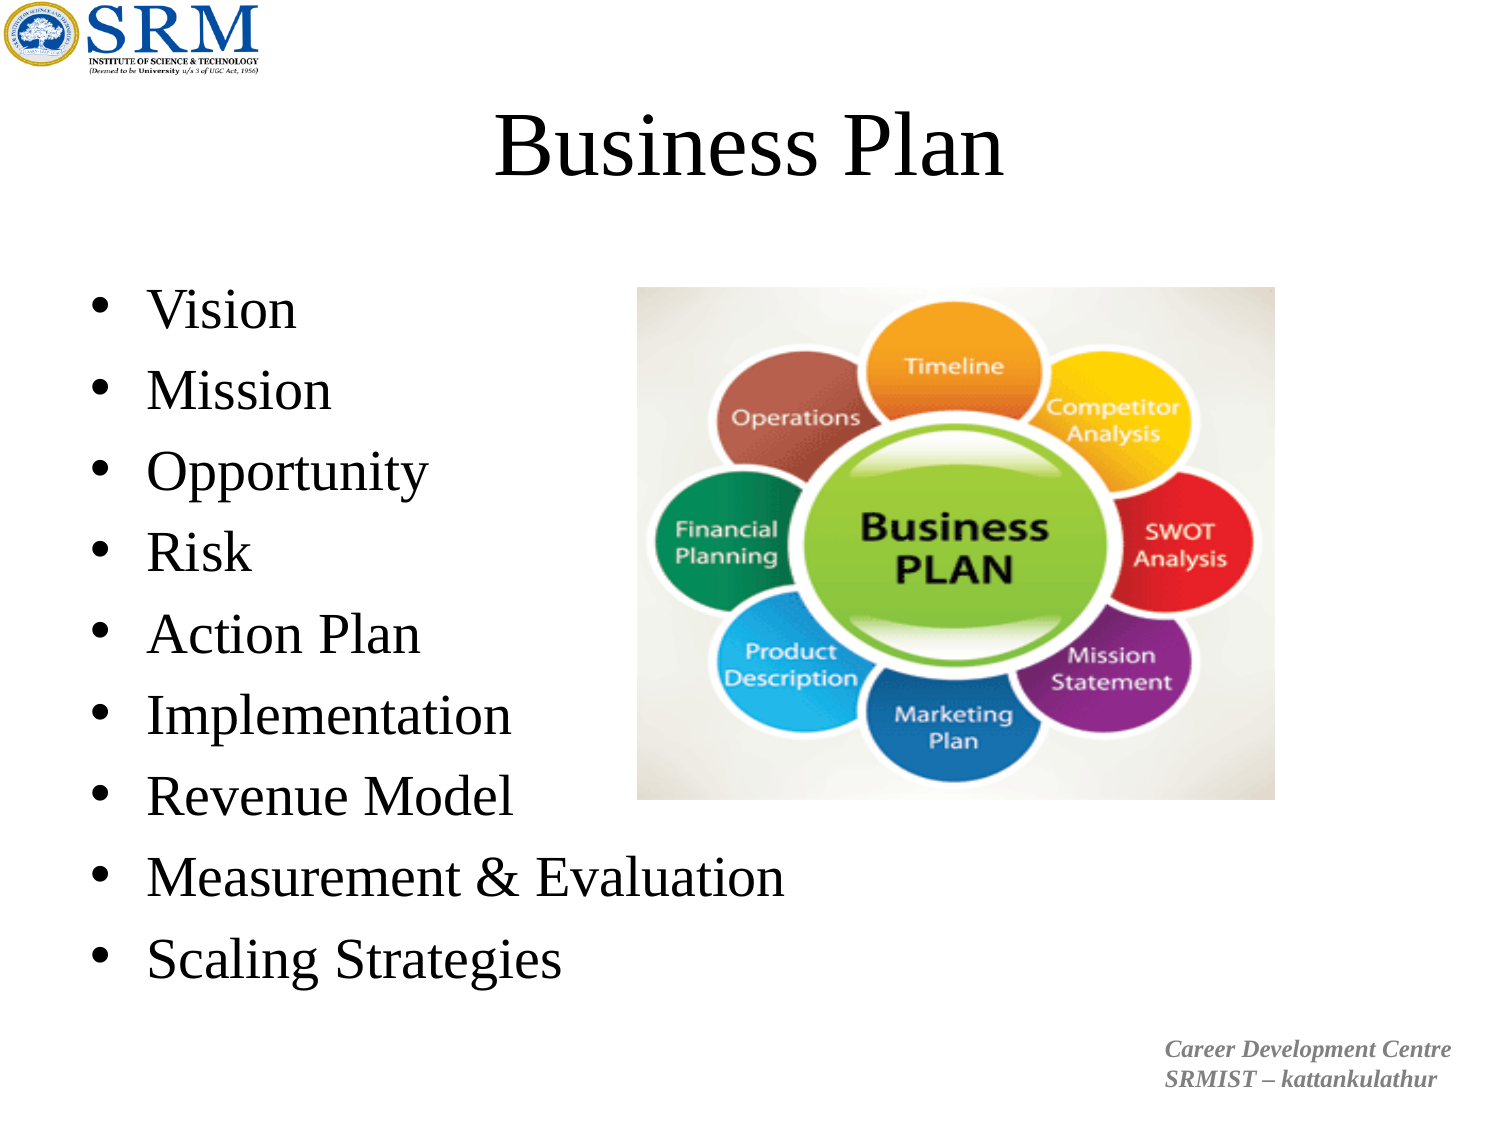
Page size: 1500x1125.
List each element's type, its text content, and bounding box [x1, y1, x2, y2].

text_box Career Development Centre SRMIST – kattankulathur [1149, 1024, 1475, 1100]
list Vision Mission Opportunity Risk Action Plan Implementation Revenue Model Measurement & Evaluation Scaling Strategies [75, 262, 1425, 1005]
picture [637, 287, 1276, 801]
picture [0, 0, 263, 76]
title Business Plan [75, 45, 1425, 233]
